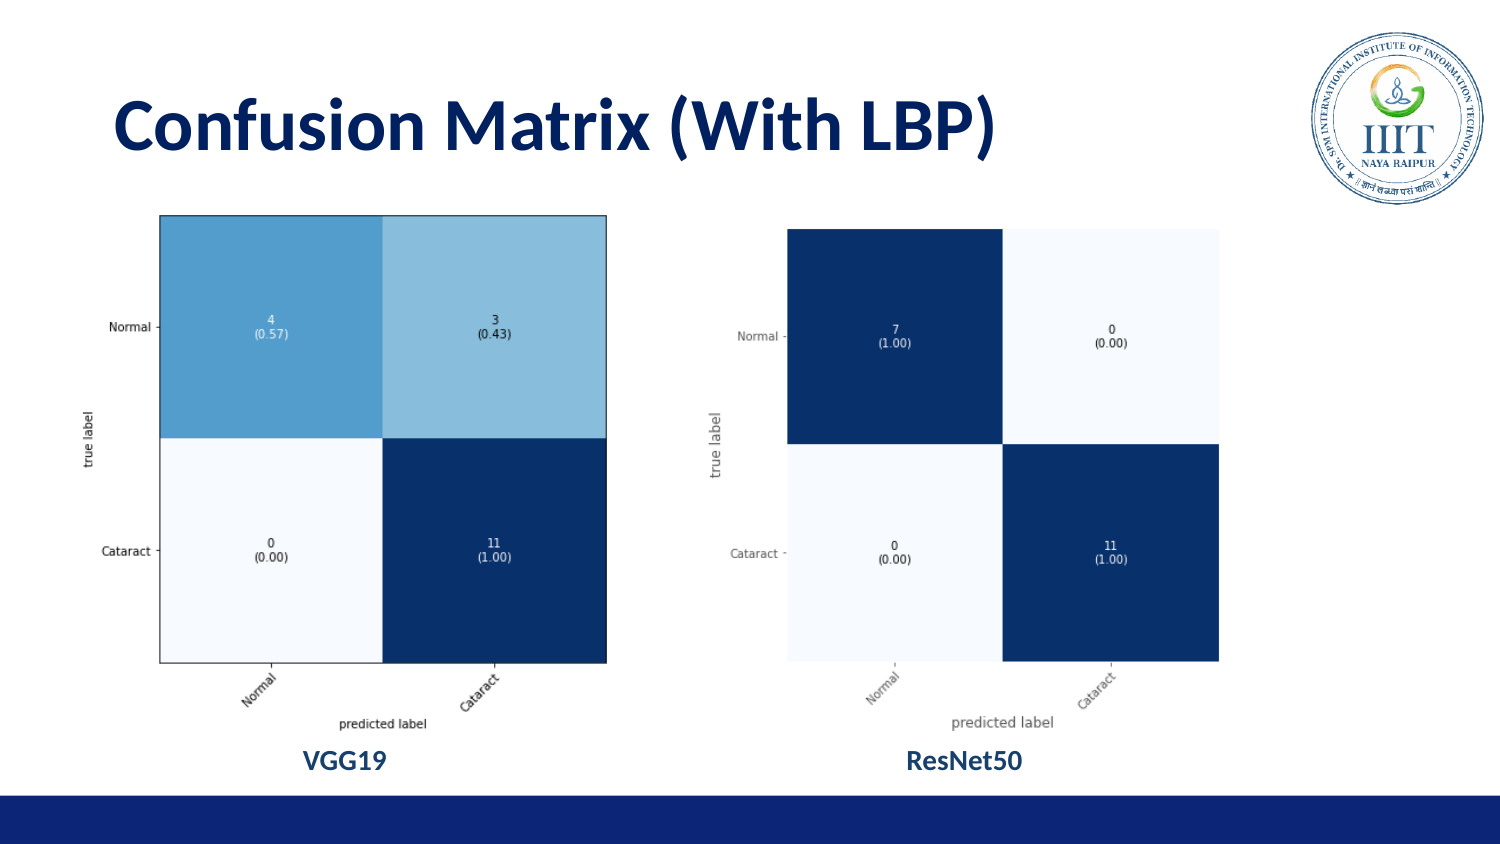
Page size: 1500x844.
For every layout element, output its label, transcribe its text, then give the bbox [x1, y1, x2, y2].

picture [75, 207, 614, 740]
picture [701, 220, 1227, 740]
text_box ResNet50 [749, 748, 1179, 792]
text_box VGG19 [138, 748, 552, 792]
title Confusion Matrix (With LBP) [103, 44, 1397, 208]
picture [1307, 28, 1487, 208]
